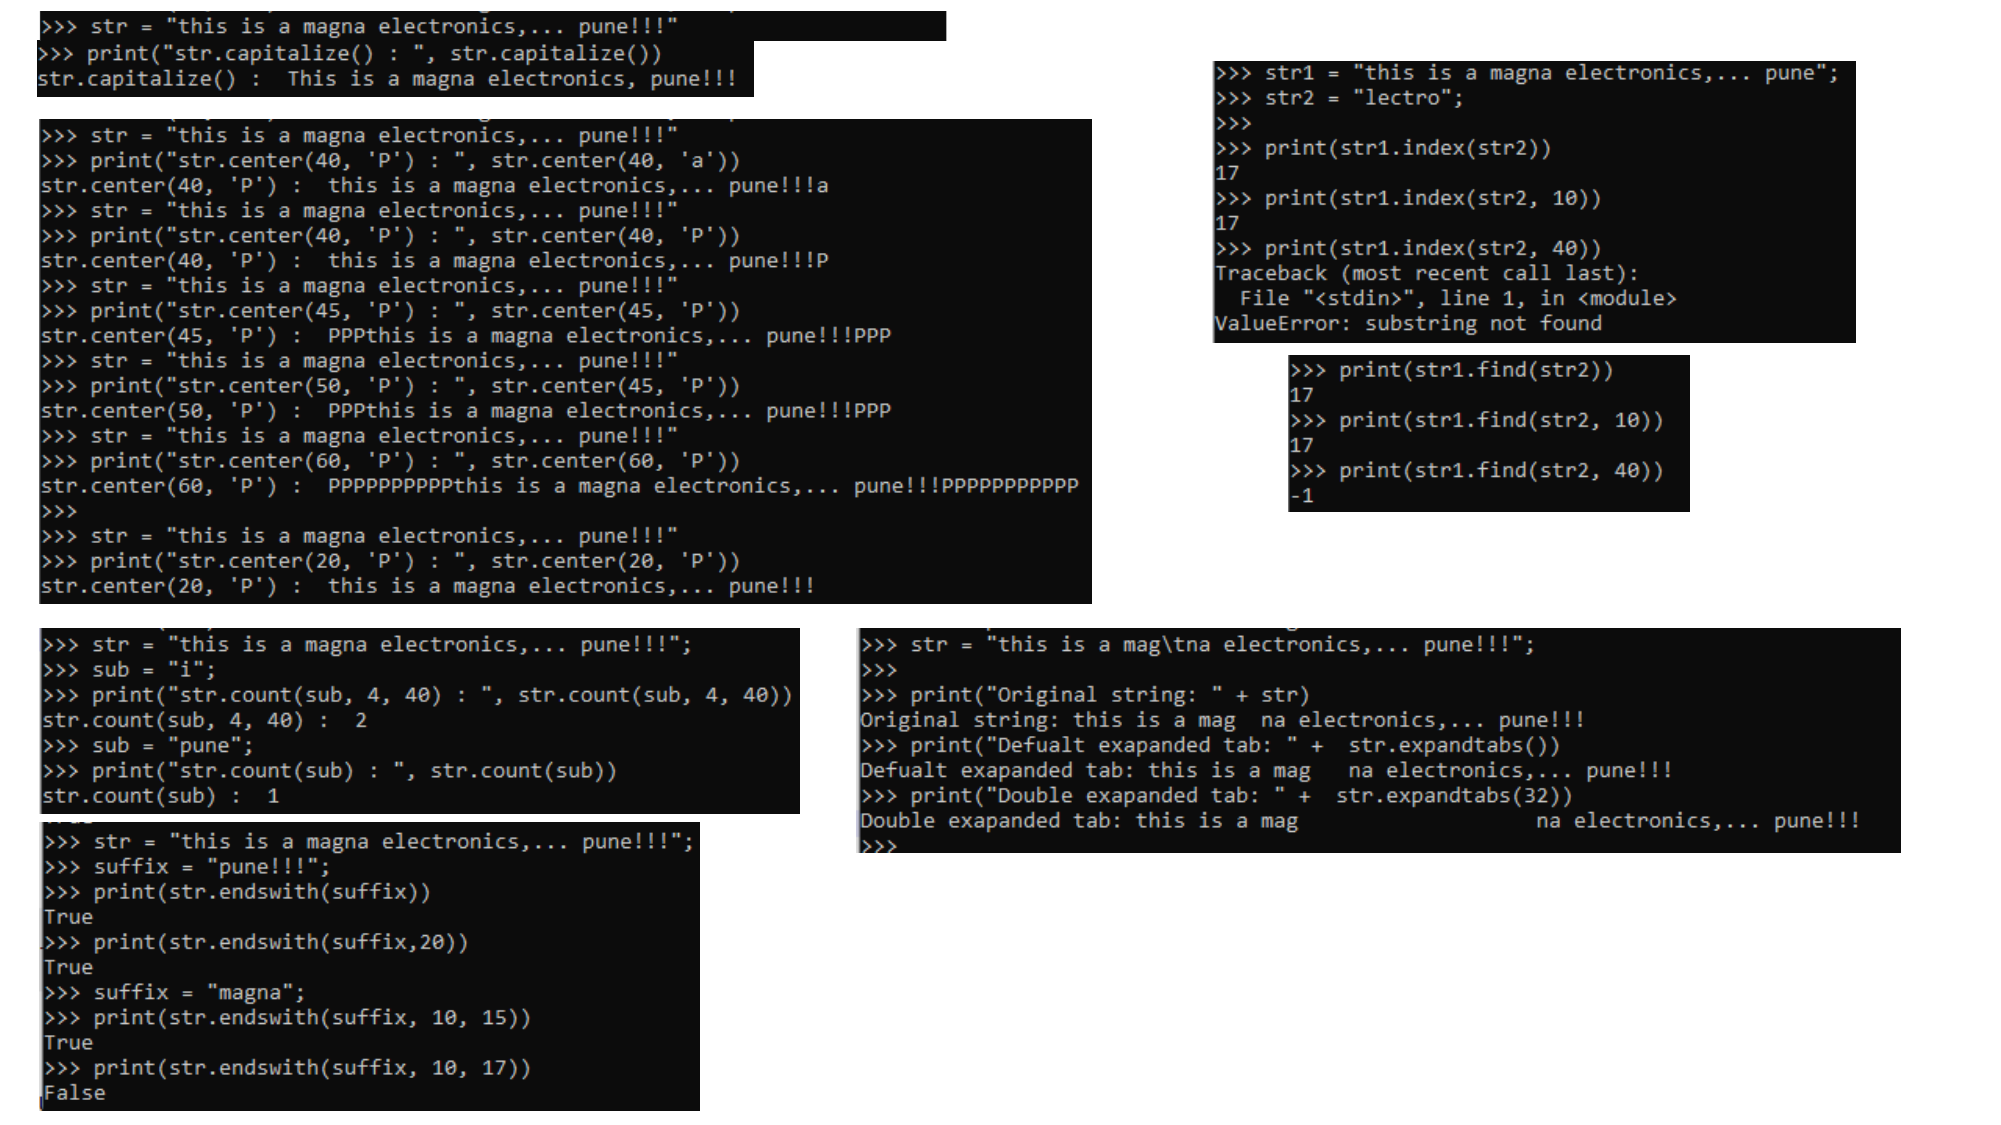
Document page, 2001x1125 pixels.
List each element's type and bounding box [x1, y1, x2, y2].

picture [39, 119, 1092, 604]
picture [1212, 61, 1856, 343]
picture [37, 10, 947, 97]
picture [1288, 355, 1690, 512]
picture [856, 628, 1901, 853]
picture [39, 822, 700, 1111]
picture [39, 628, 800, 814]
